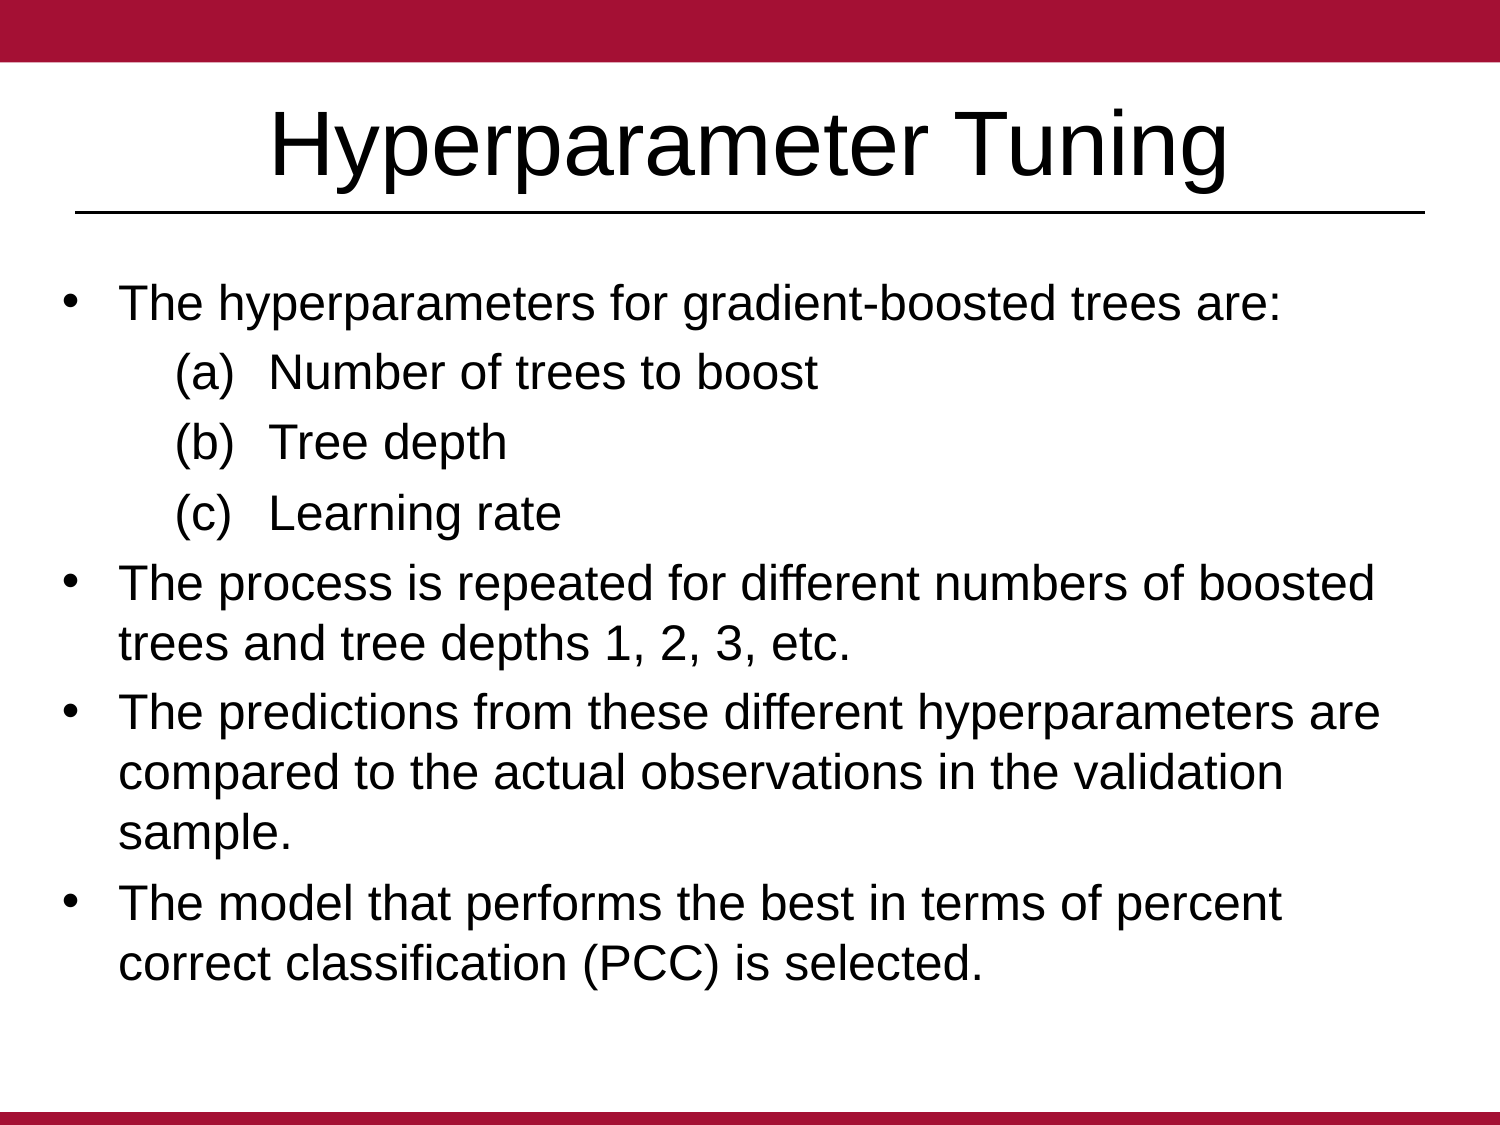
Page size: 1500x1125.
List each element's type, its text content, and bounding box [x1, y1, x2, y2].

list The hyperparameters for gradient-boosted trees are: Number of trees to boost Tree depth Learning rate The process is repeated for different numbers of boosted trees and tree depths 1, 2, 3, etc. The predictions from these different hyperparameters are compared to the actual observations in the validation sample. The model that performs the best in terms of percent correct classification (PCC) is selected. [46, 262, 1458, 1005]
title Hyperparameter Tuning [75, 45, 1425, 233]
